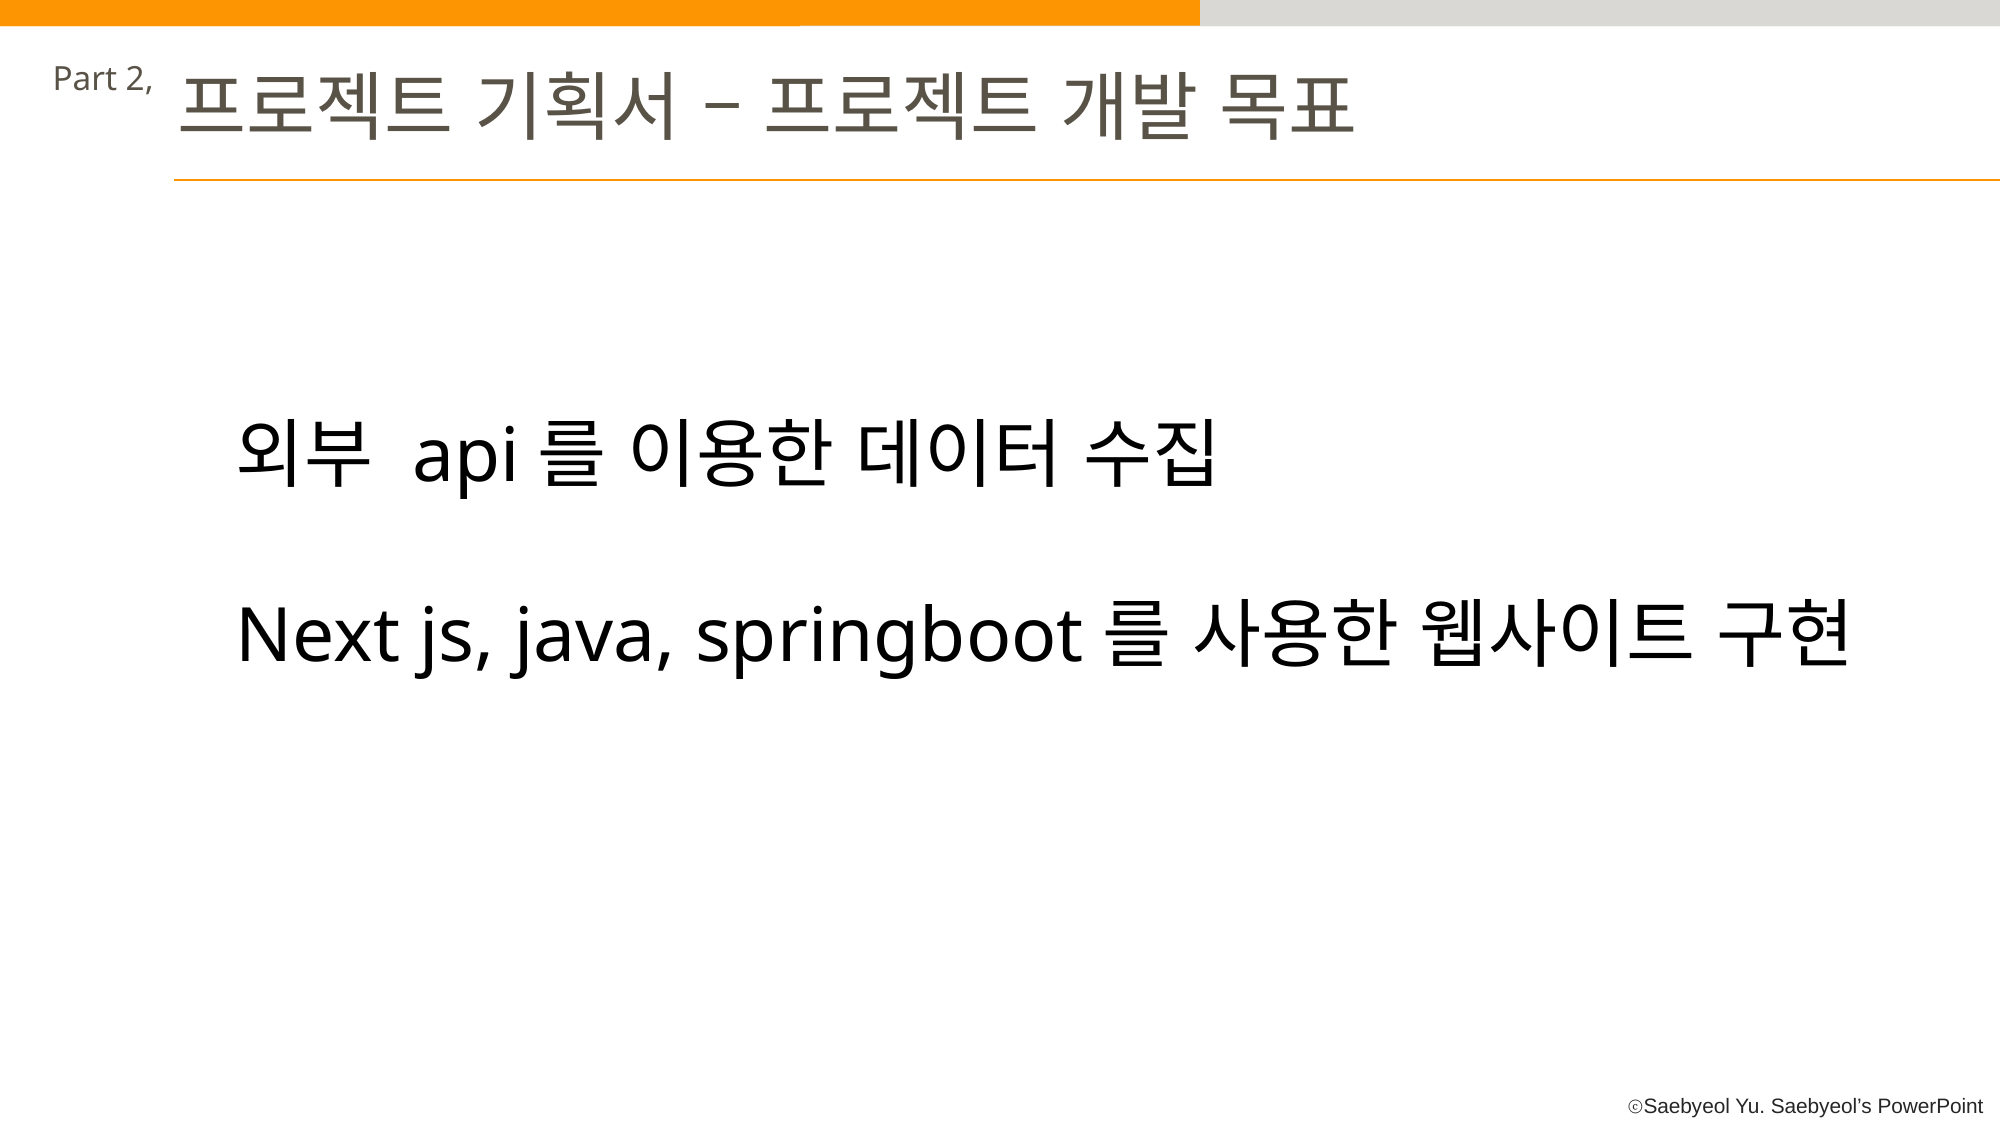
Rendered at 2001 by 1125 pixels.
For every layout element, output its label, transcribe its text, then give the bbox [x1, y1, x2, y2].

text_box [1599, 0, 2000, 27]
text_box 외부 api를 이용한 데이터 수집 Next js, java, springboot를 사용한 웹사이트 구현 [220, 399, 1875, 684]
text_box 프로젝트 기획서 – 프로젝트 개발 목표 [162, 52, 1373, 158]
text_box [799, 0, 1201, 27]
text_box [399, 0, 799, 27]
text_box [0, 0, 399, 27]
text_box Part 2, [37, 49, 169, 105]
text_box [1201, 0, 1599, 27]
